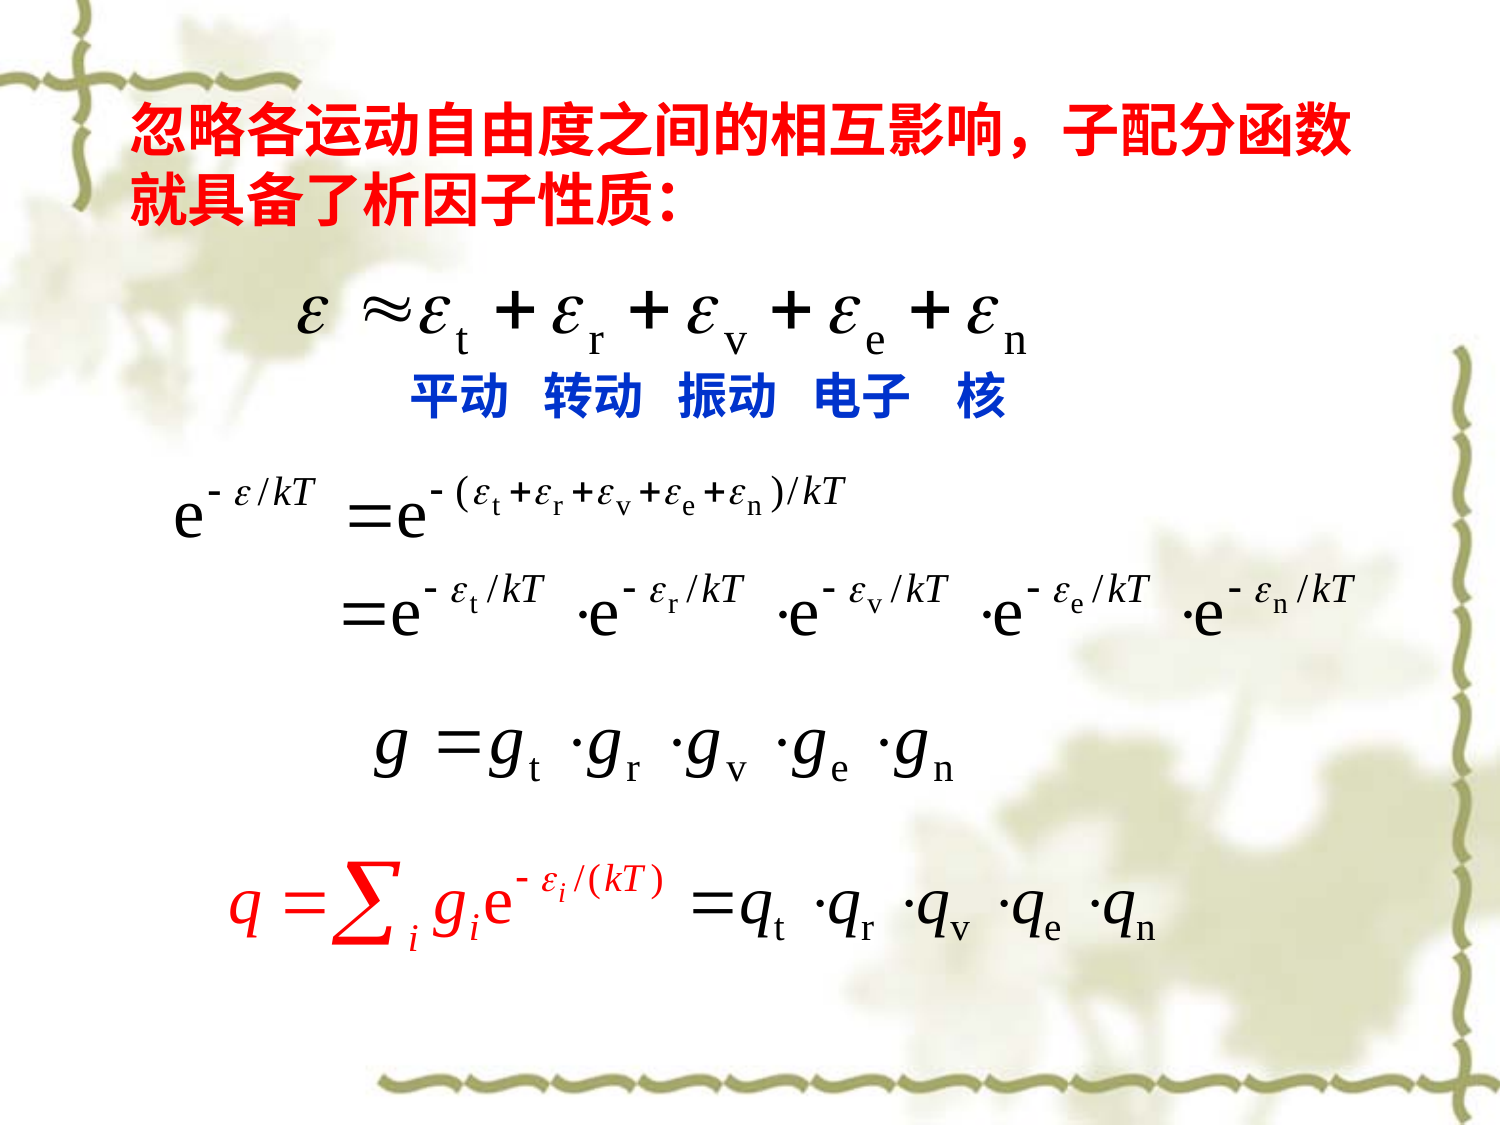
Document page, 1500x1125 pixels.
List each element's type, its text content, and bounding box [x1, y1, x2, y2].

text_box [360, 692, 969, 799]
text_box 平动 转动 振动 电子 核 [395, 382, 1022, 433]
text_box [217, 849, 1247, 969]
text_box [164, 455, 1372, 670]
picture [0, 0, 1500, 1125]
text_box 忽略各运动自由度之间的相互影响，子配分函数就具备了析因子性质： [115, 85, 1421, 241]
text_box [282, 253, 1047, 374]
